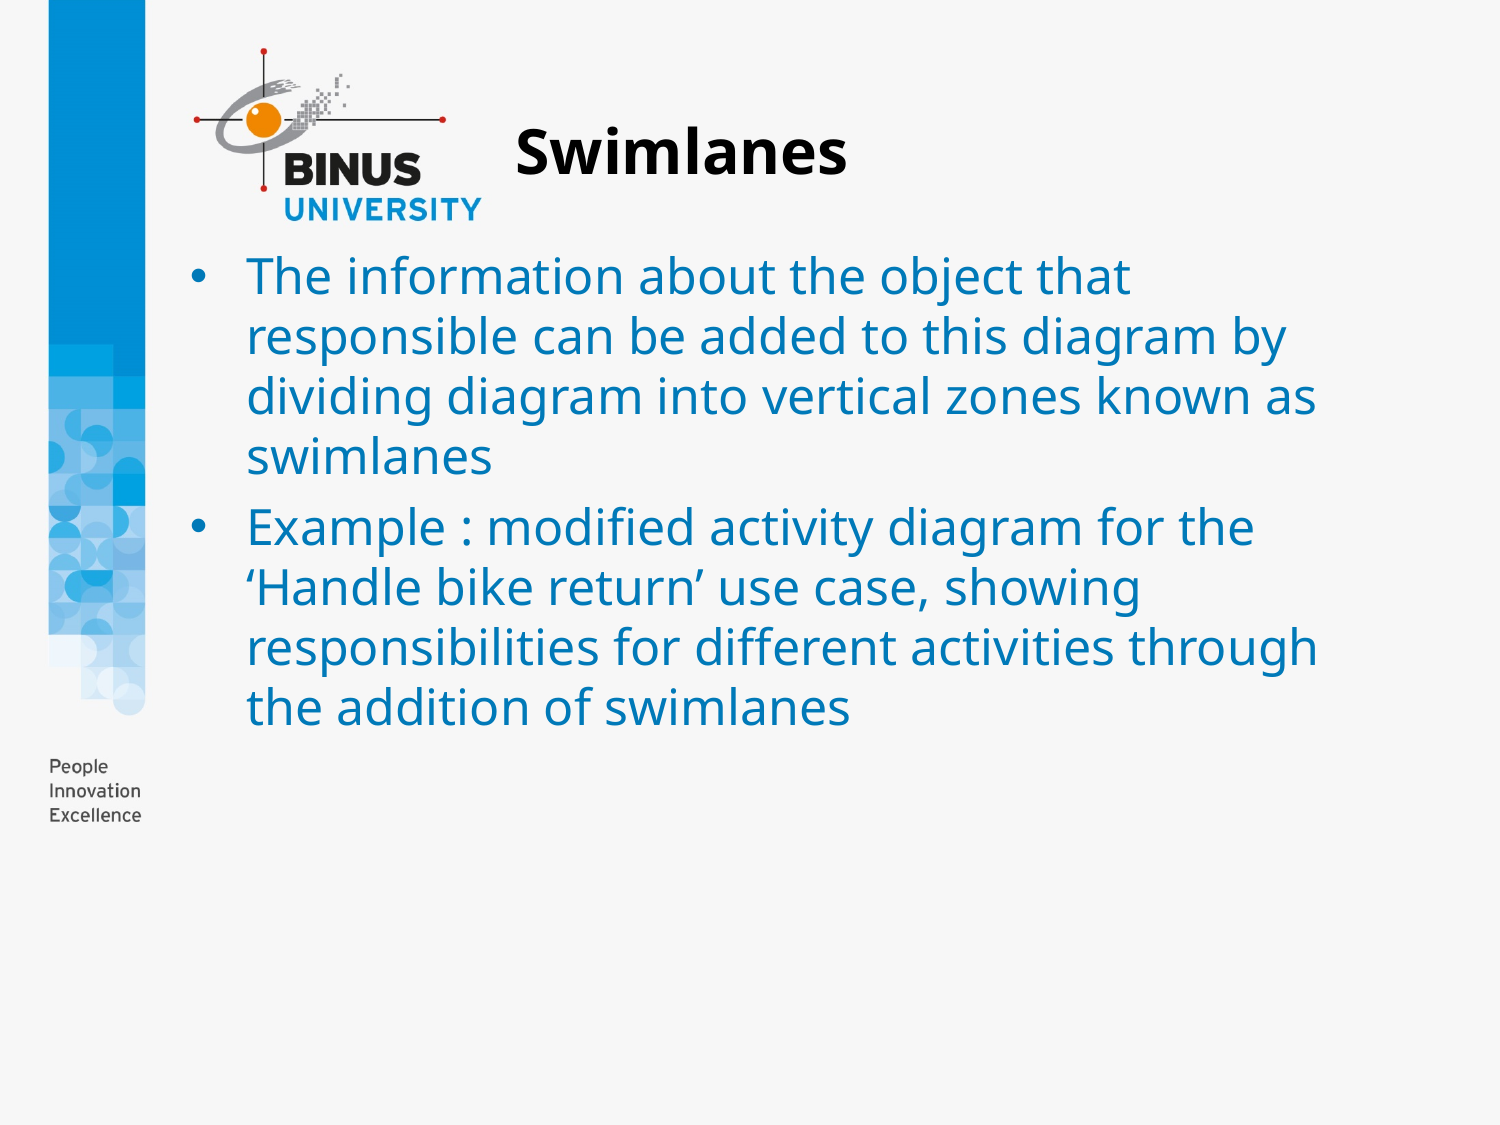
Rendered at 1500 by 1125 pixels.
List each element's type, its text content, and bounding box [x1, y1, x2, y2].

list The information about the object that responsible can be added to this diagram by dividing diagram into vertical zones known as swimlanes Example : modified activity diagram for the ‘Handle bike return’ use case, showing responsibilities for different activities through the addition of swimlanes [174, 237, 1425, 1005]
title Swimlanes [500, 62, 1425, 237]
picture [0, 0, 1500, 845]
